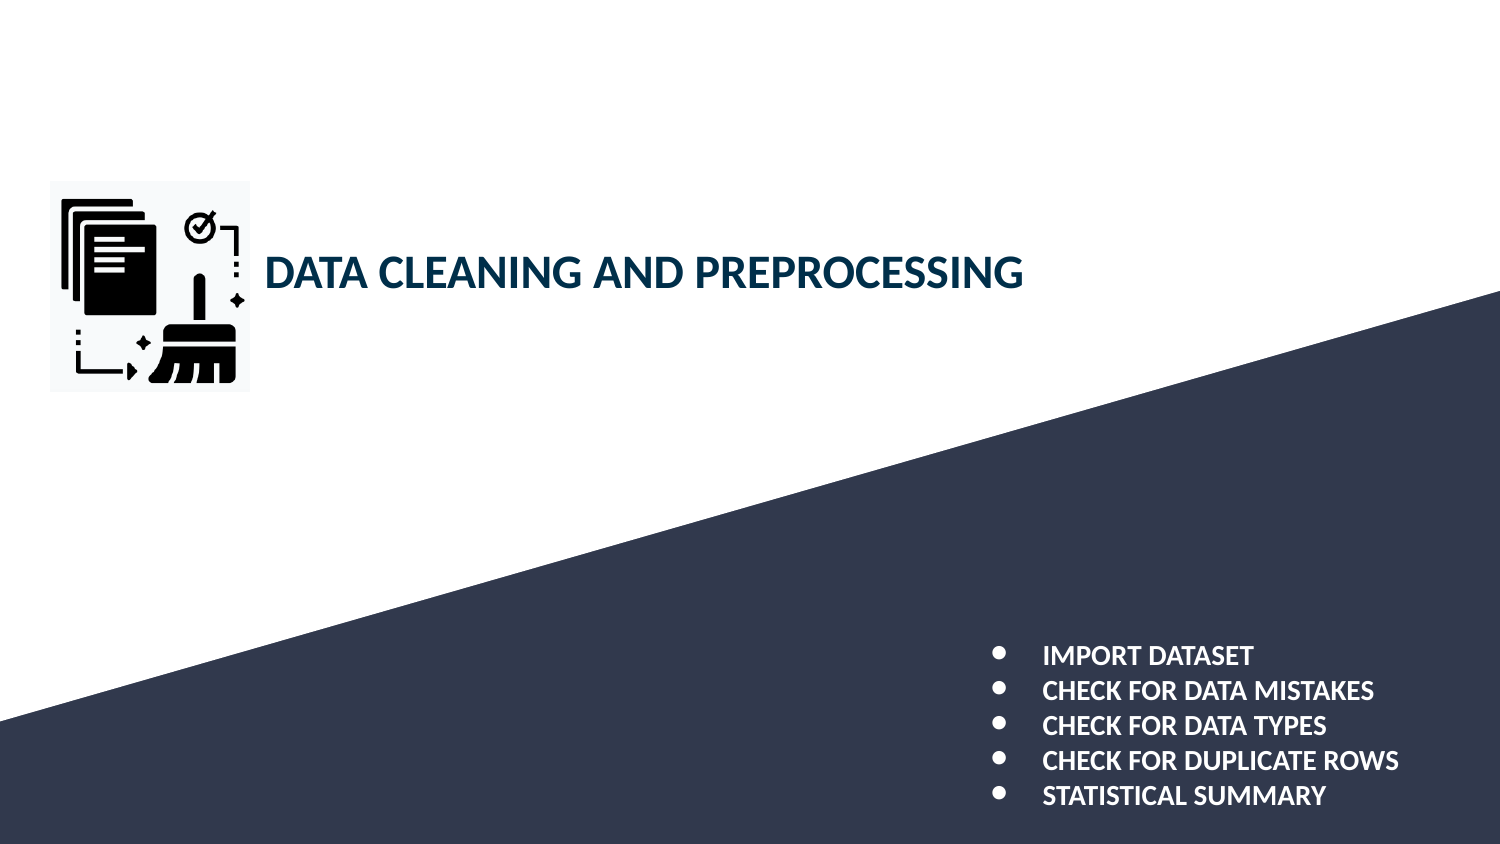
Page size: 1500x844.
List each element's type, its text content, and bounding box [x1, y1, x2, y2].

picture [49, 180, 250, 392]
title DATA CLEANING AND PREPROCESSING [254, 225, 1225, 347]
text_box IMPORT DATASET CHECK FOR DATA MISTAKES CHECK FOR DATA TYPES CHECK FOR DUPLICATE ROWS STATISTICAL SUMMARY [952, 621, 1445, 827]
